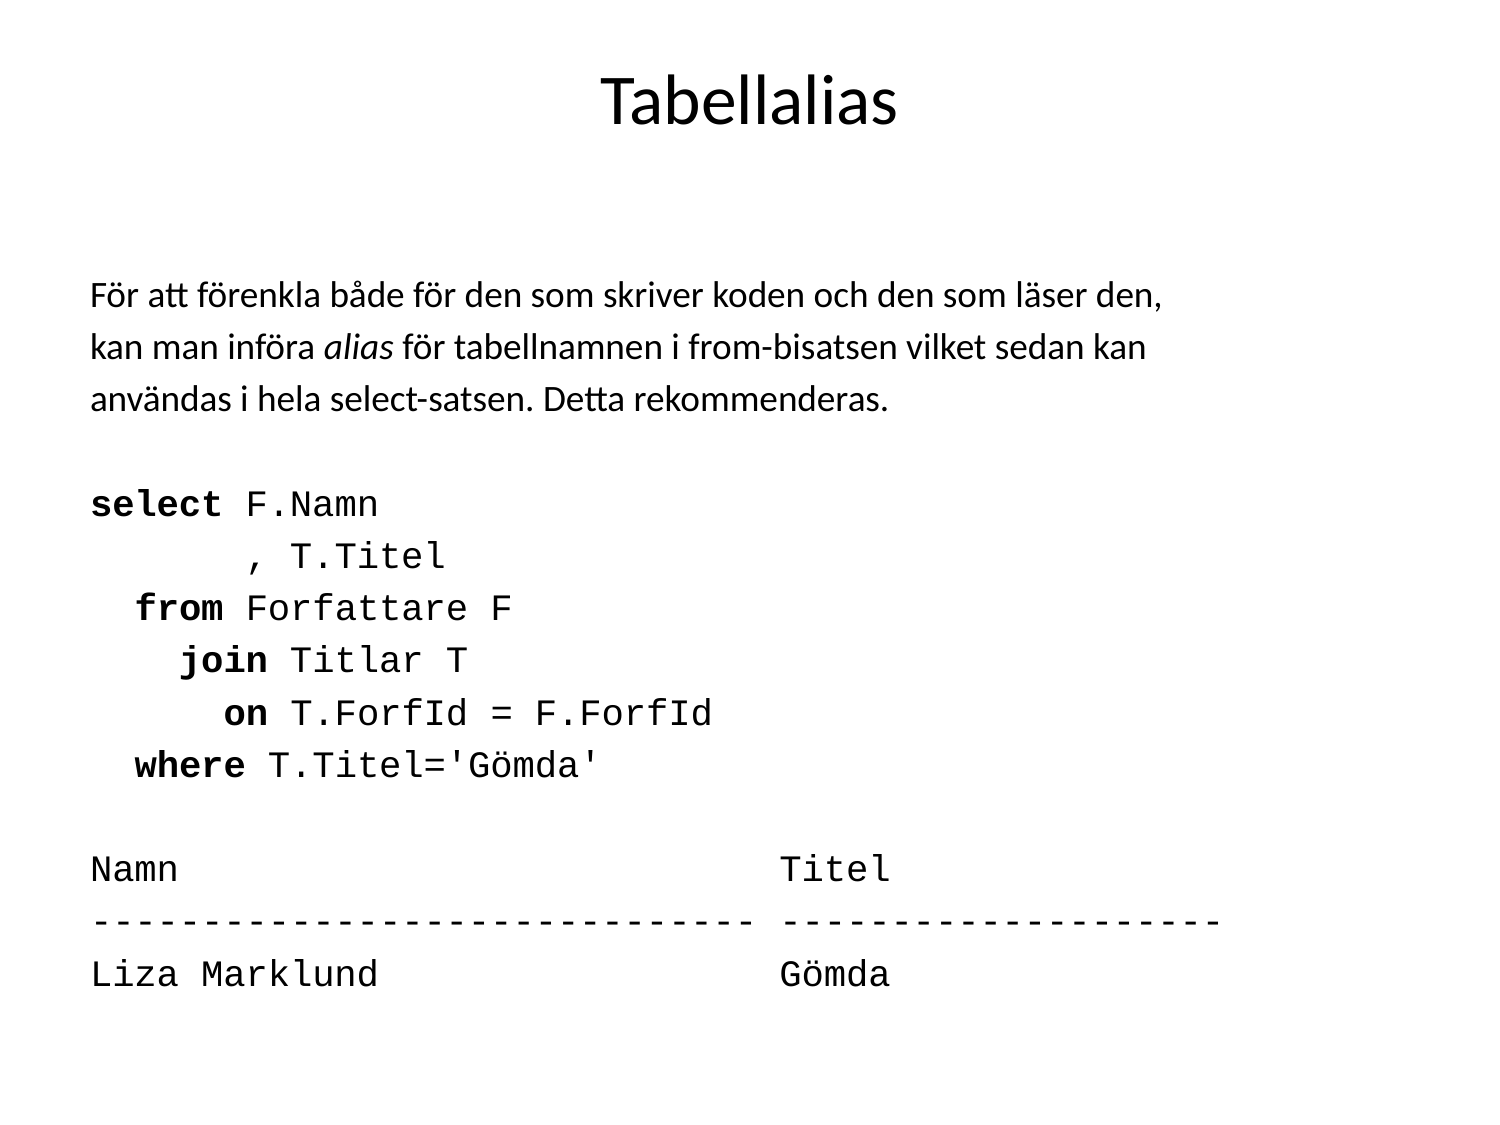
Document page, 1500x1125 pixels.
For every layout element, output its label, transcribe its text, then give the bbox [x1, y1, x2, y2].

list För att förenkla både för den som skriver koden och den som läser den, kan man införa alias för tabellnamnen i from-bisatsen vilket sedan kan användas i hela select-satsen. Detta rekommenderas. select F.Namn , T.Titel from Forfattare F join Titlar T on T.ForfId = F.ForfId where T.Titel='Gömda' Namn Titel ------------------------------ -------------------- Liza Marklund Gömda [75, 262, 1425, 1005]
title Tabellalias [75, 45, 1425, 233]
